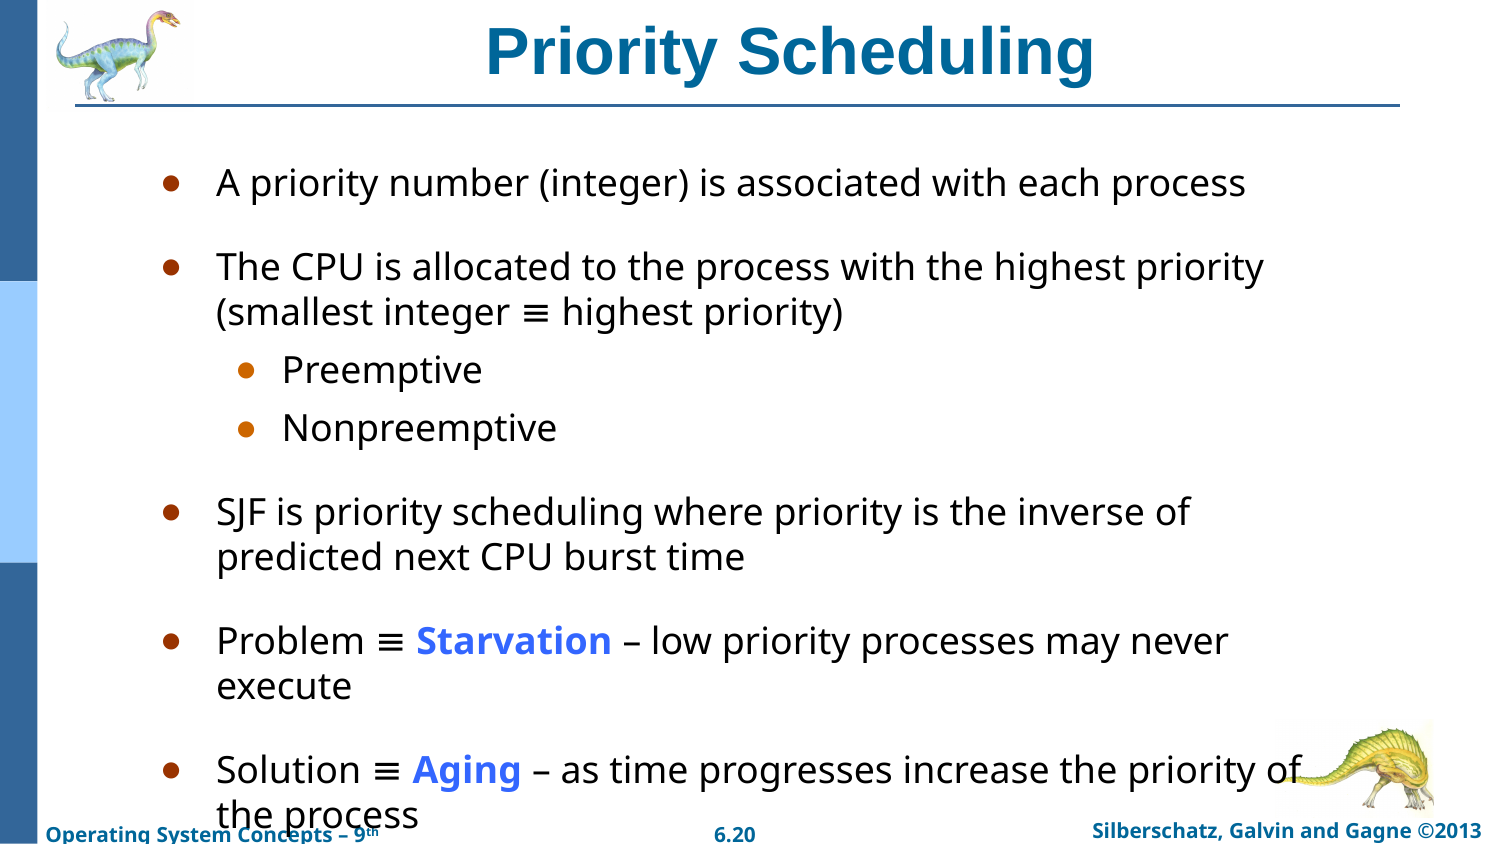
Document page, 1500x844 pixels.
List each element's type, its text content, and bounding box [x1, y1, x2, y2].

list A priority number (integer) is associated with each process The CPU is allocated to the process with the highest priority (smallest integer ≡ highest priority) Preemptive Nonpreemptive SJF is priority scheduling where priority is the inverse of predicted next CPU burst time Problem ≡ Starvation – low priority processes may never execute Solution ≡ Aging – as time progresses increase the priority of the process [144, 151, 1363, 710]
picture [46, 0, 194, 112]
picture [1275, 719, 1434, 818]
title Priority Scheduling [158, 24, 1425, 96]
